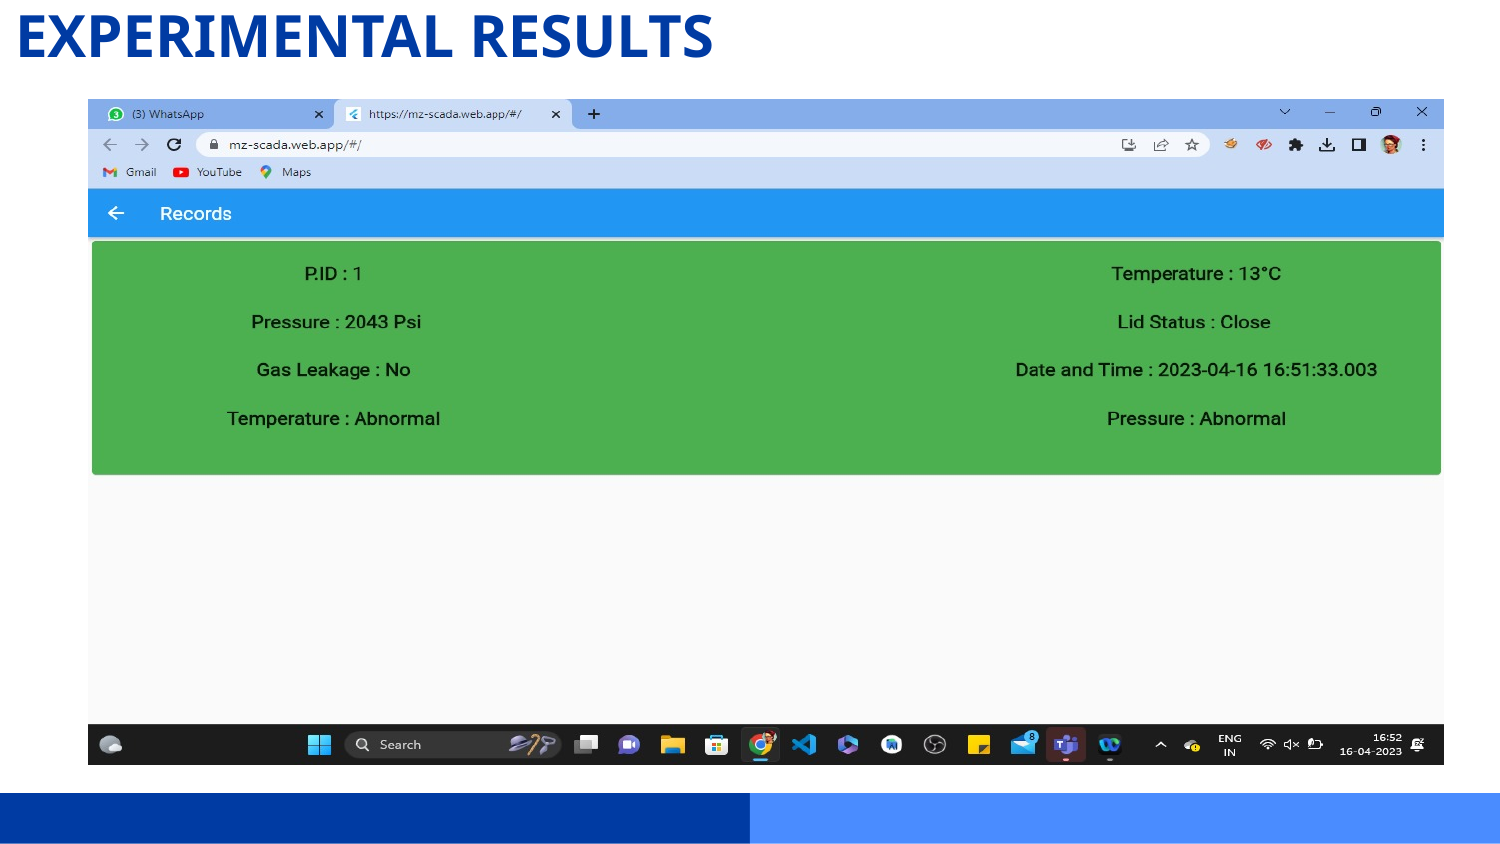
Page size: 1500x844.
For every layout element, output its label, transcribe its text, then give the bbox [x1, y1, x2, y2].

title EXPERIMENTAL RESULTS [0, 0, 1265, 79]
picture [88, 99, 1444, 766]
